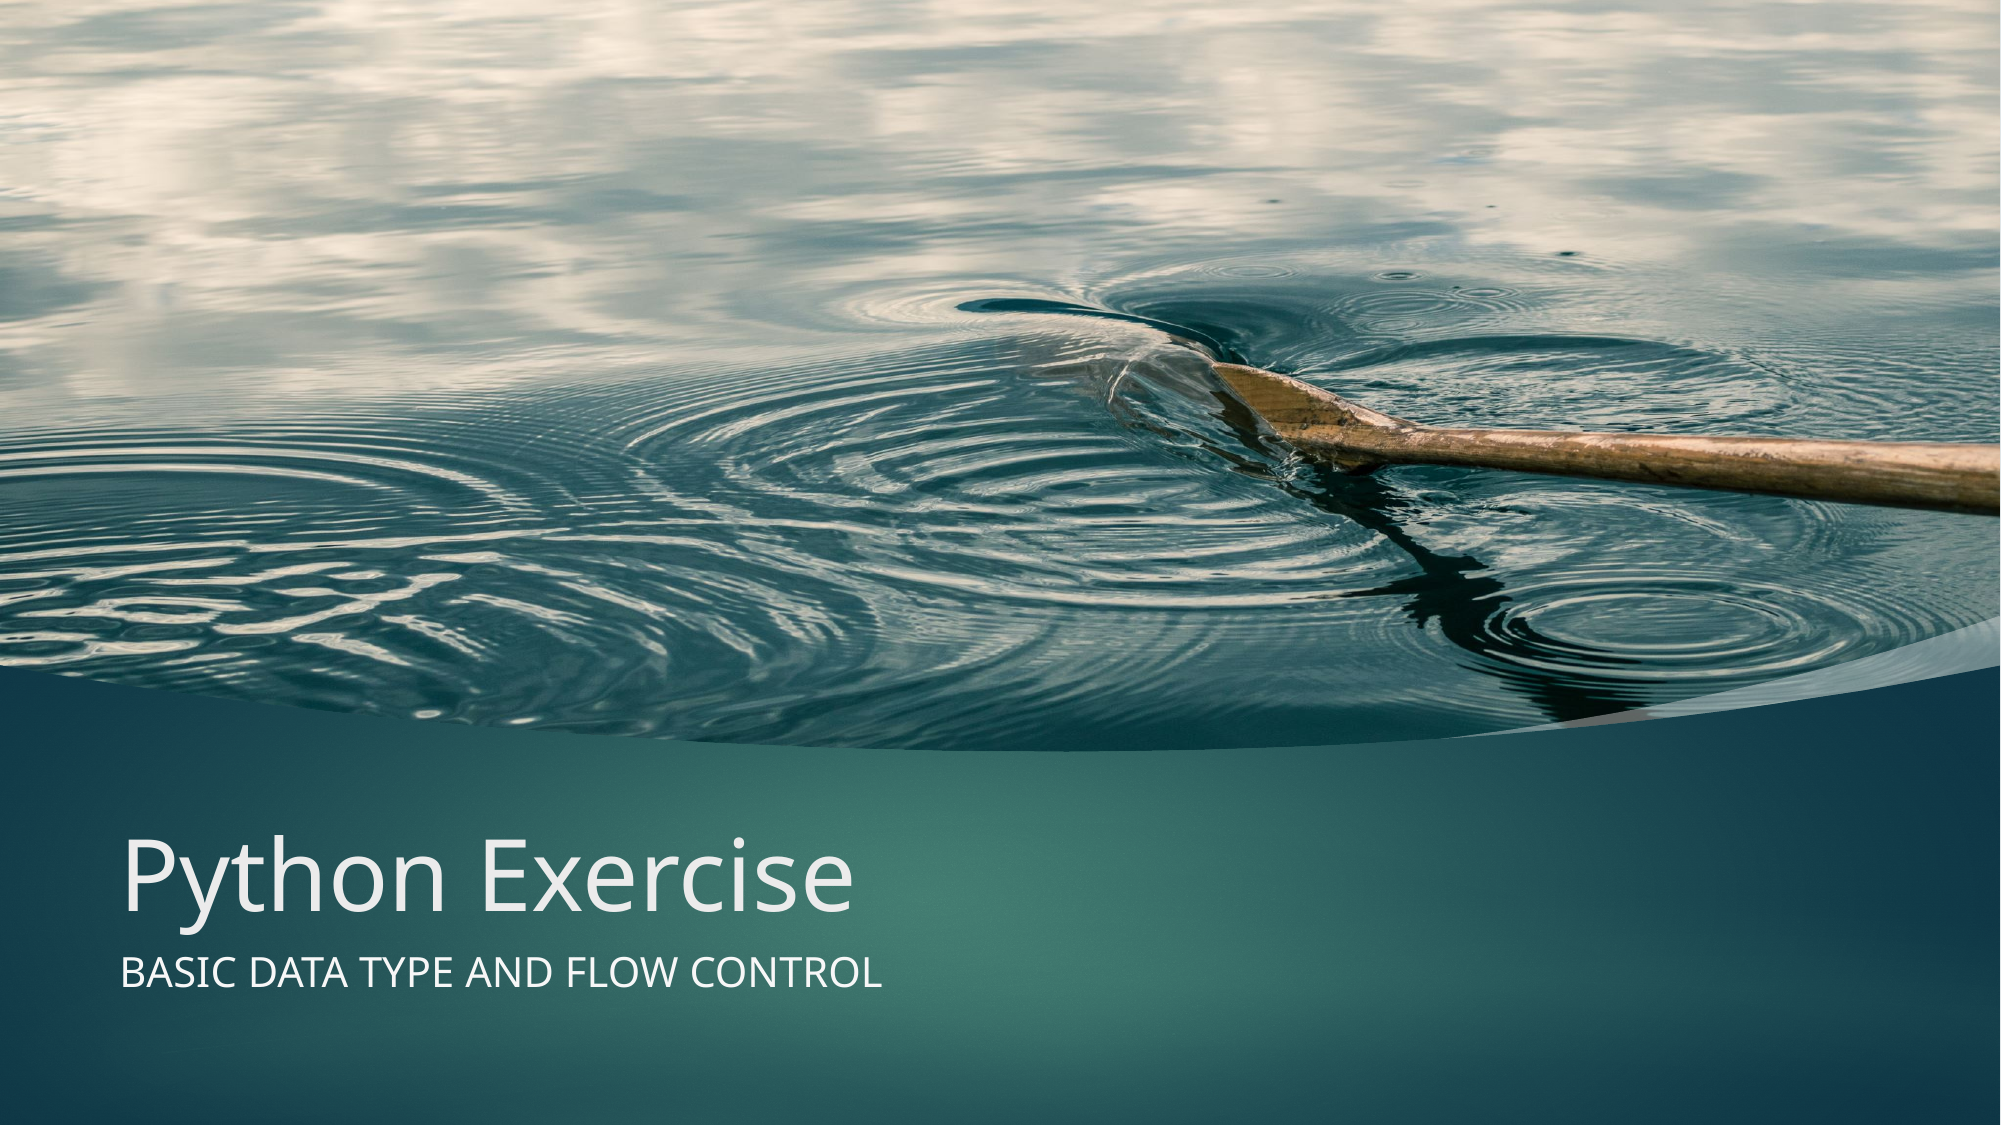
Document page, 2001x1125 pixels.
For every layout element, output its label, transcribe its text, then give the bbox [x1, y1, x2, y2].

picture [0, 0, 2000, 824]
subtitle Basic data type and flow control [104, 938, 1812, 1019]
title Python Exercise [104, 835, 1812, 938]
text_box [0, 835, 2000, 1125]
